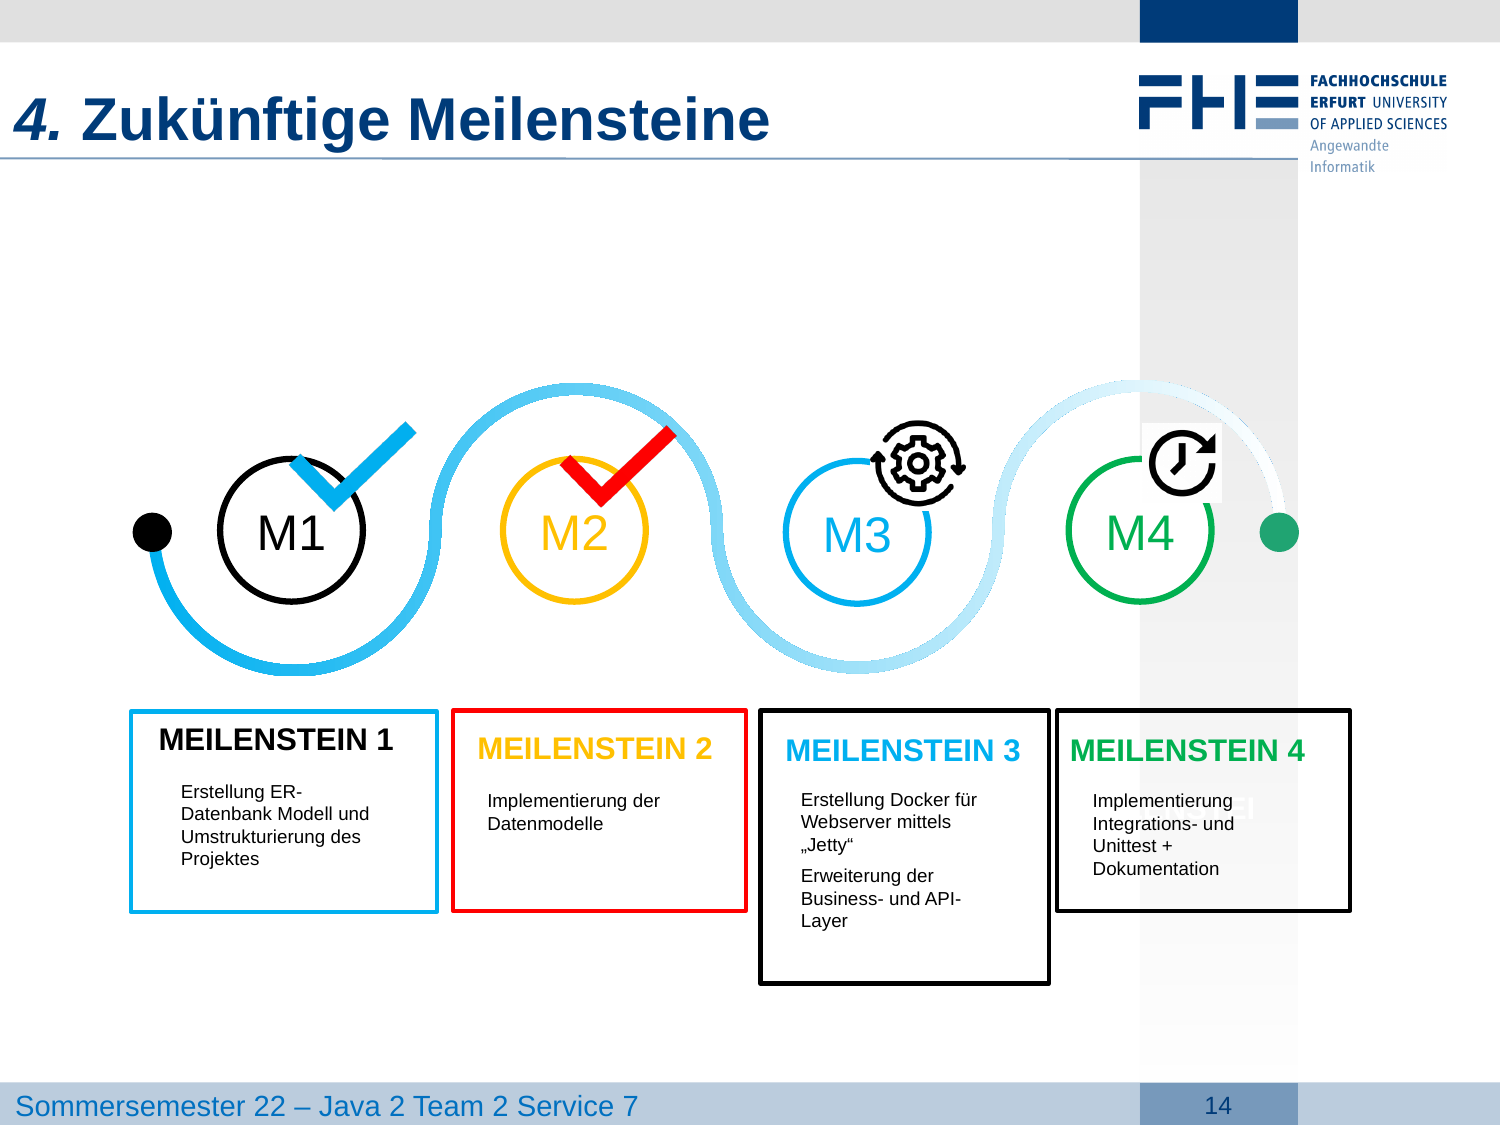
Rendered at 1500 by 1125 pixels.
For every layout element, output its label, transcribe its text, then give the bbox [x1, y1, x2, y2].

text_box M2 [500, 460, 648, 604]
title 4. Zukünftige Meilensteine [0, 75, 1086, 158]
text_box [129, 709, 439, 914]
text_box [1055, 708, 1352, 913]
picture [1142, 423, 1222, 504]
text_box M4 [1066, 456, 1214, 604]
text_box [1263, 516, 1295, 548]
picture [1139, 75, 1447, 172]
text_box M1 [218, 457, 365, 604]
text_box [136, 516, 168, 548]
text_box M3 [783, 458, 931, 606]
text_box [451, 708, 748, 913]
picture [869, 414, 966, 511]
text_box [684, 377, 1289, 676]
picture [286, 399, 419, 533]
picture [557, 405, 680, 528]
text_box [758, 708, 1051, 986]
text_box [146, 380, 655, 679]
